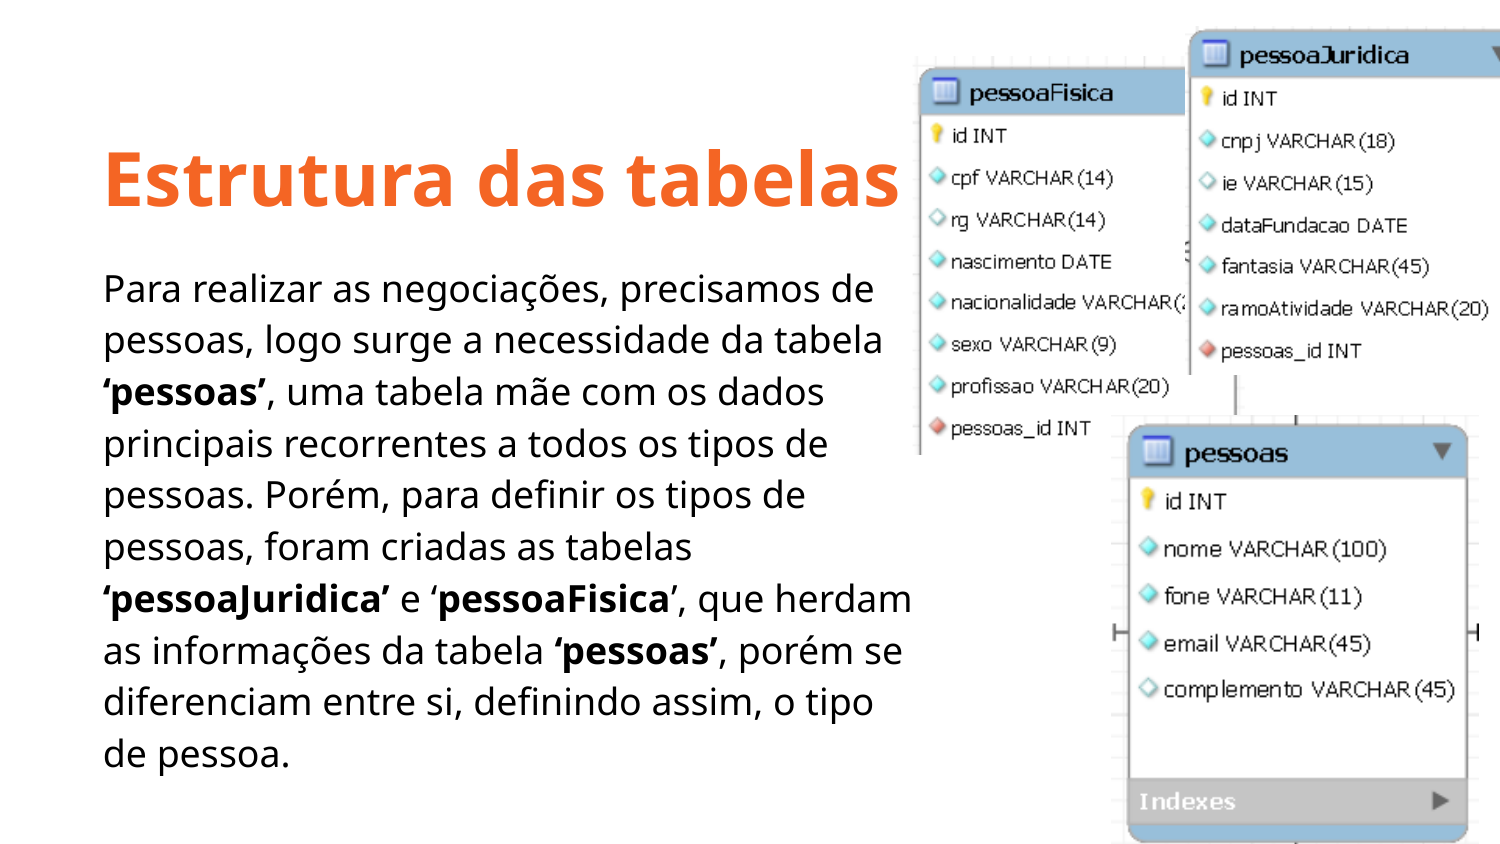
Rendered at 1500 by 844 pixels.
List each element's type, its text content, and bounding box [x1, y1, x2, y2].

title Para realizar as negociações, precisamos de pessoas, logo surge a necessidade da tabela ‘pessoas’, uma tabela mãe com os dados principais recorrentes a todos os tipos de pessoas. Porém, para definir os tipos de pessoas, foram criadas as tabelas ‘pessoaJuridica’ e ‘pessoaFisica’, que herdam as informações da tabela ‘pessoas’, porém se diferenciam entre si, definindo assim, o tipo de pessoa. [87, 242, 941, 746]
title Estrutura das tabelas [87, 116, 907, 242]
picture [912, 26, 1500, 844]
